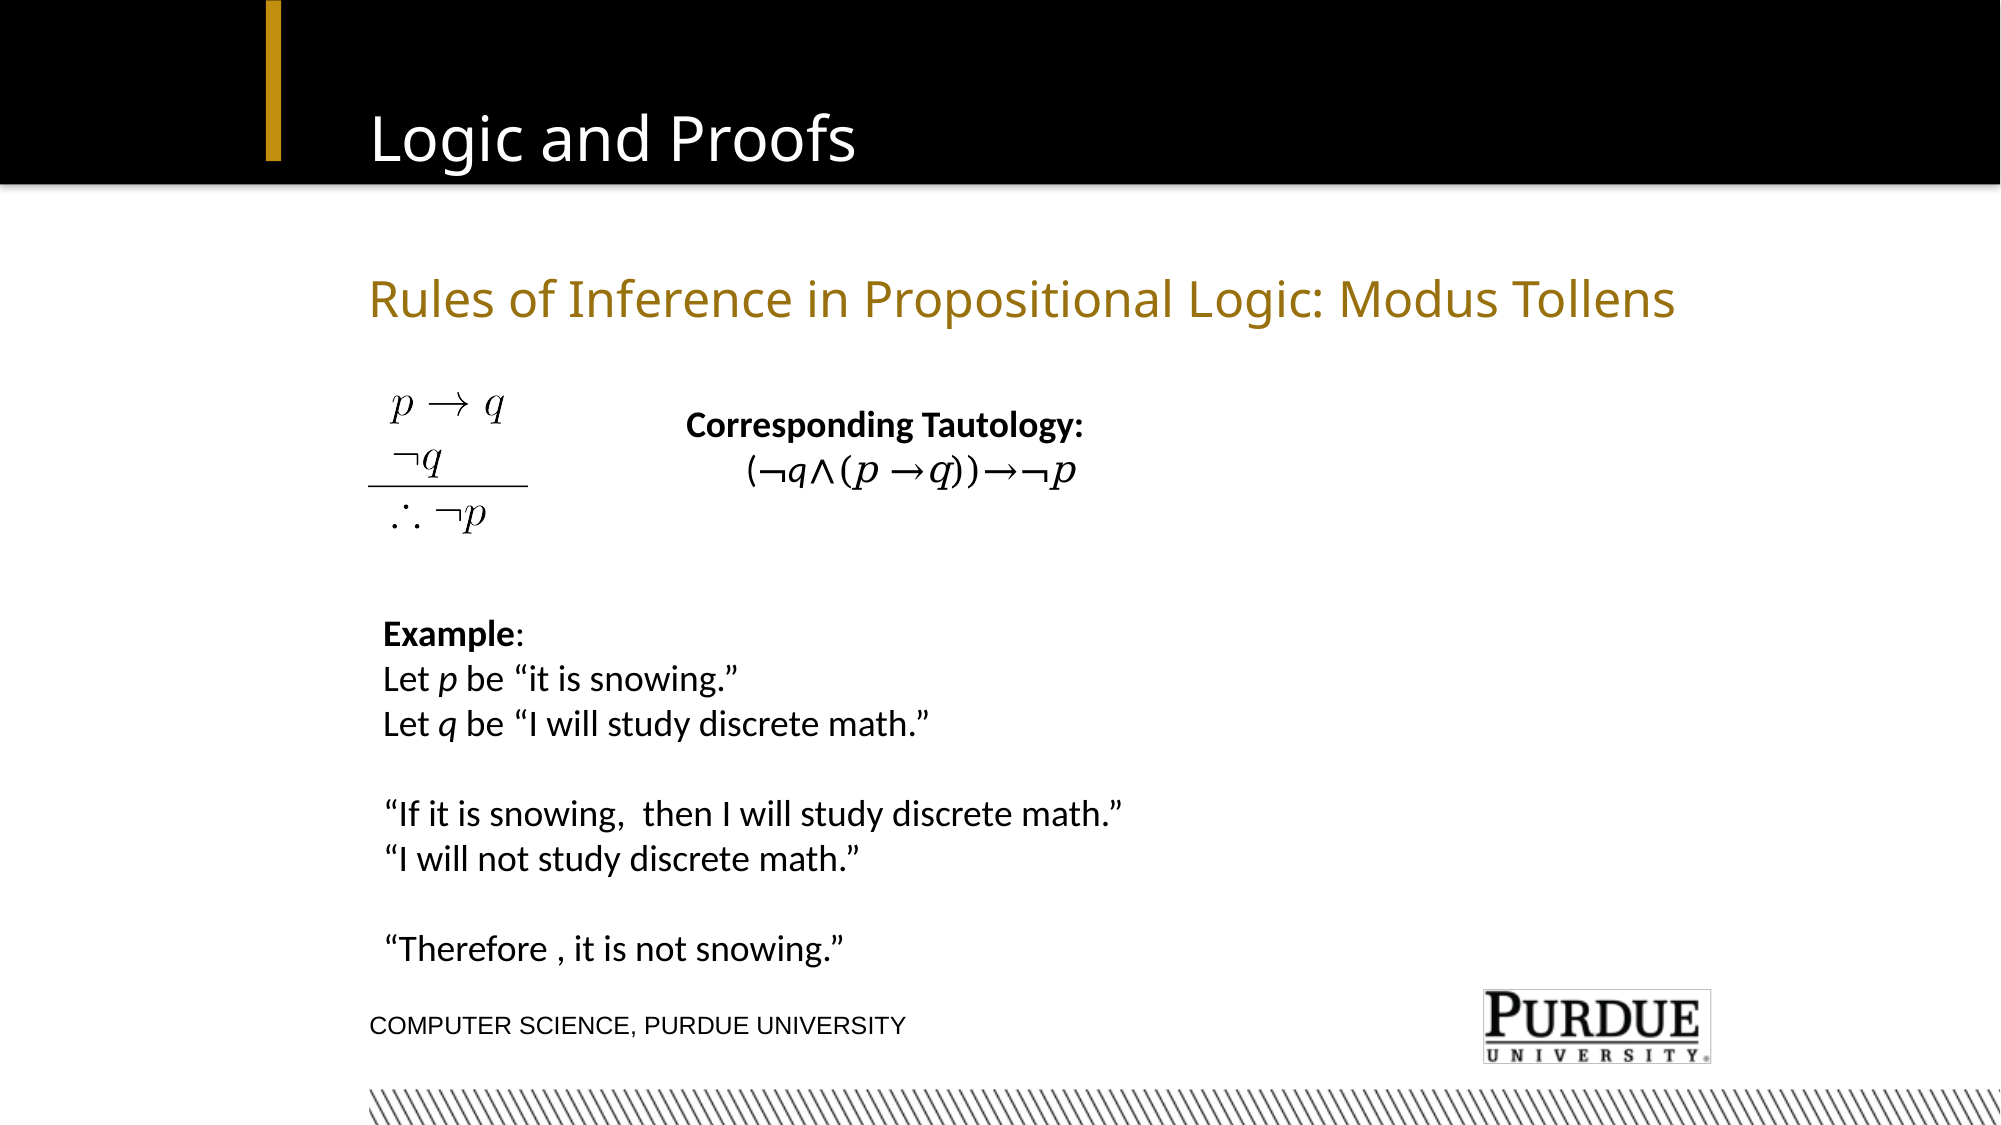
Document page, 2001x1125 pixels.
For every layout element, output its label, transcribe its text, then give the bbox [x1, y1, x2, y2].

list Computer Science, Purdue University [369, 1009, 1375, 1047]
text_box Example: Let p be “it is snowing.” Let q be “I will study discrete math.” “If it is snowing, then I will study discrete math.” “I will not study discrete math.” “Therefore , it is not snowing.” [368, 601, 1344, 1021]
list Rules of Inference in Propositional Logic: Modus Tollens [368, 267, 1704, 337]
picture [368, 392, 528, 534]
text_box Corresponding Tautology: (¬q∧(p →q))→¬p [671, 392, 1222, 498]
title Logic and Proofs [369, 98, 1704, 186]
